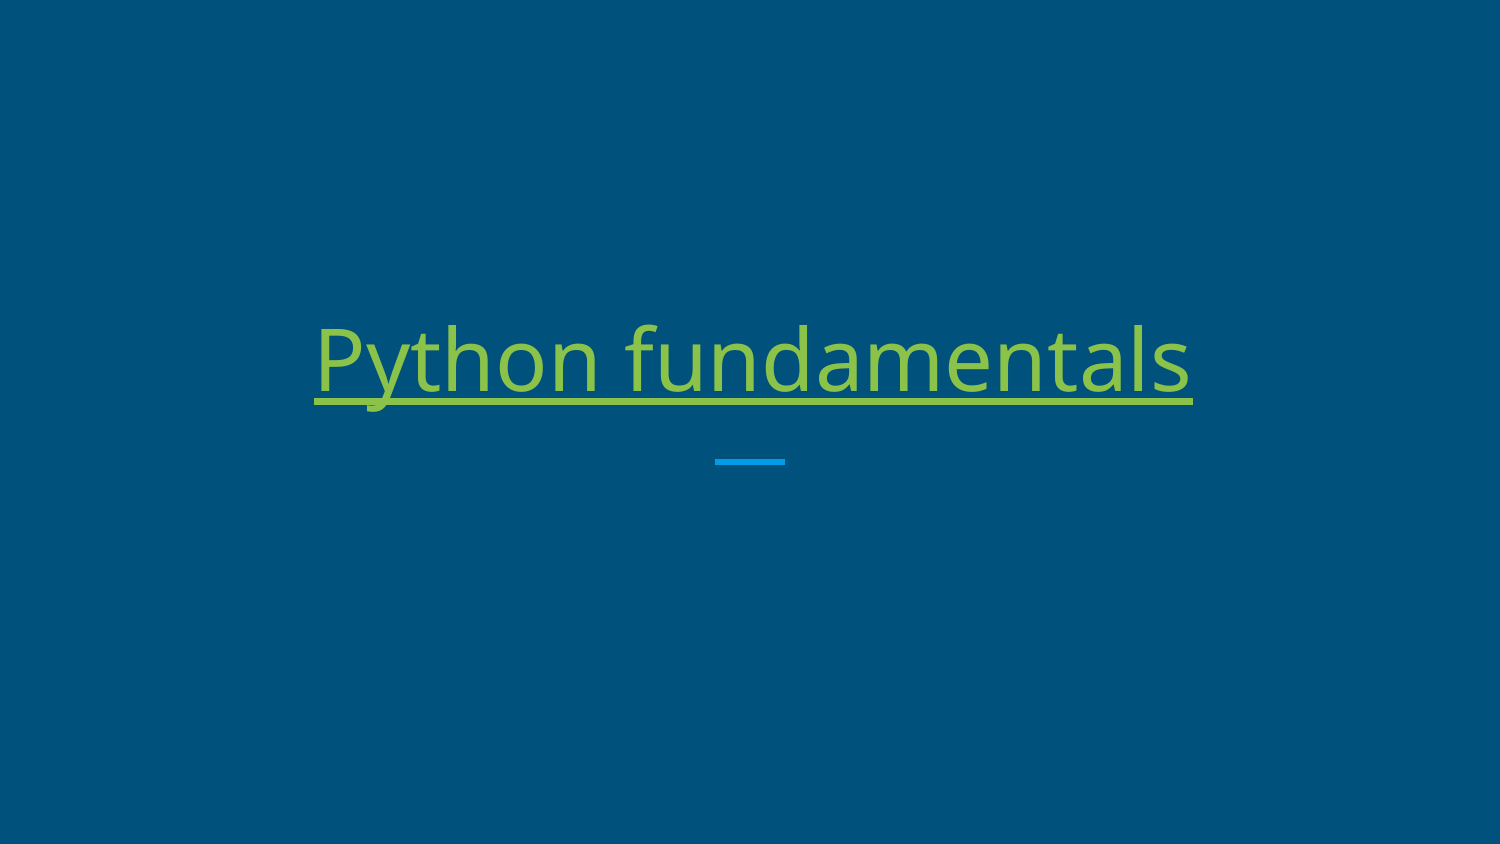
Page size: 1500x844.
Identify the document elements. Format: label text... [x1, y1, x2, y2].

title Python fundamentals [78, 289, 1428, 439]
